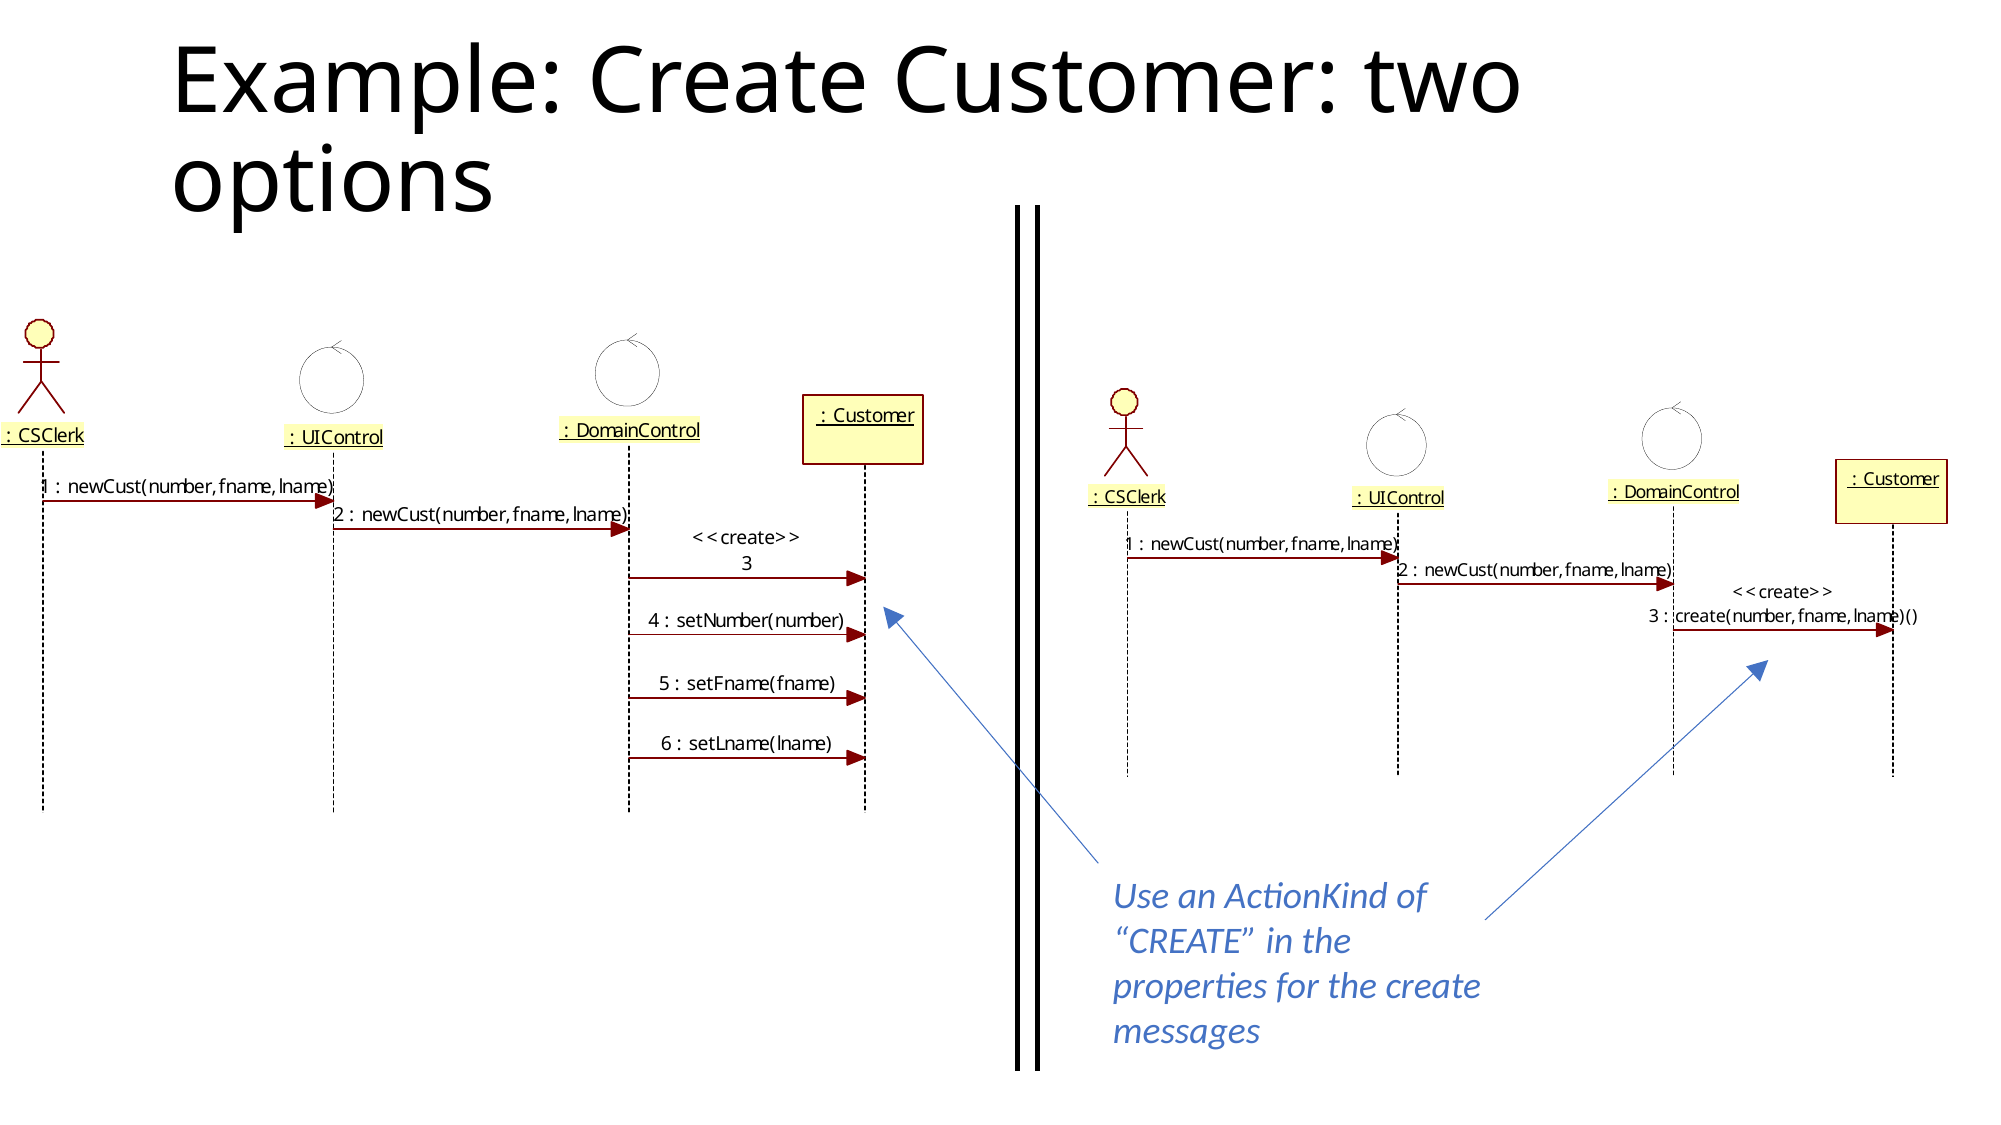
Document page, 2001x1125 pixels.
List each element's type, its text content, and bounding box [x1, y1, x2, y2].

picture [1, 282, 1000, 813]
title Example: Create Customer: two options [155, 23, 1881, 241]
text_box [883, 606, 1099, 864]
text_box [1484, 659, 1769, 920]
picture [1038, 354, 2000, 777]
text_box Use an ActionKind of “CREATE” in the properties for the create messages [1098, 863, 1522, 1058]
